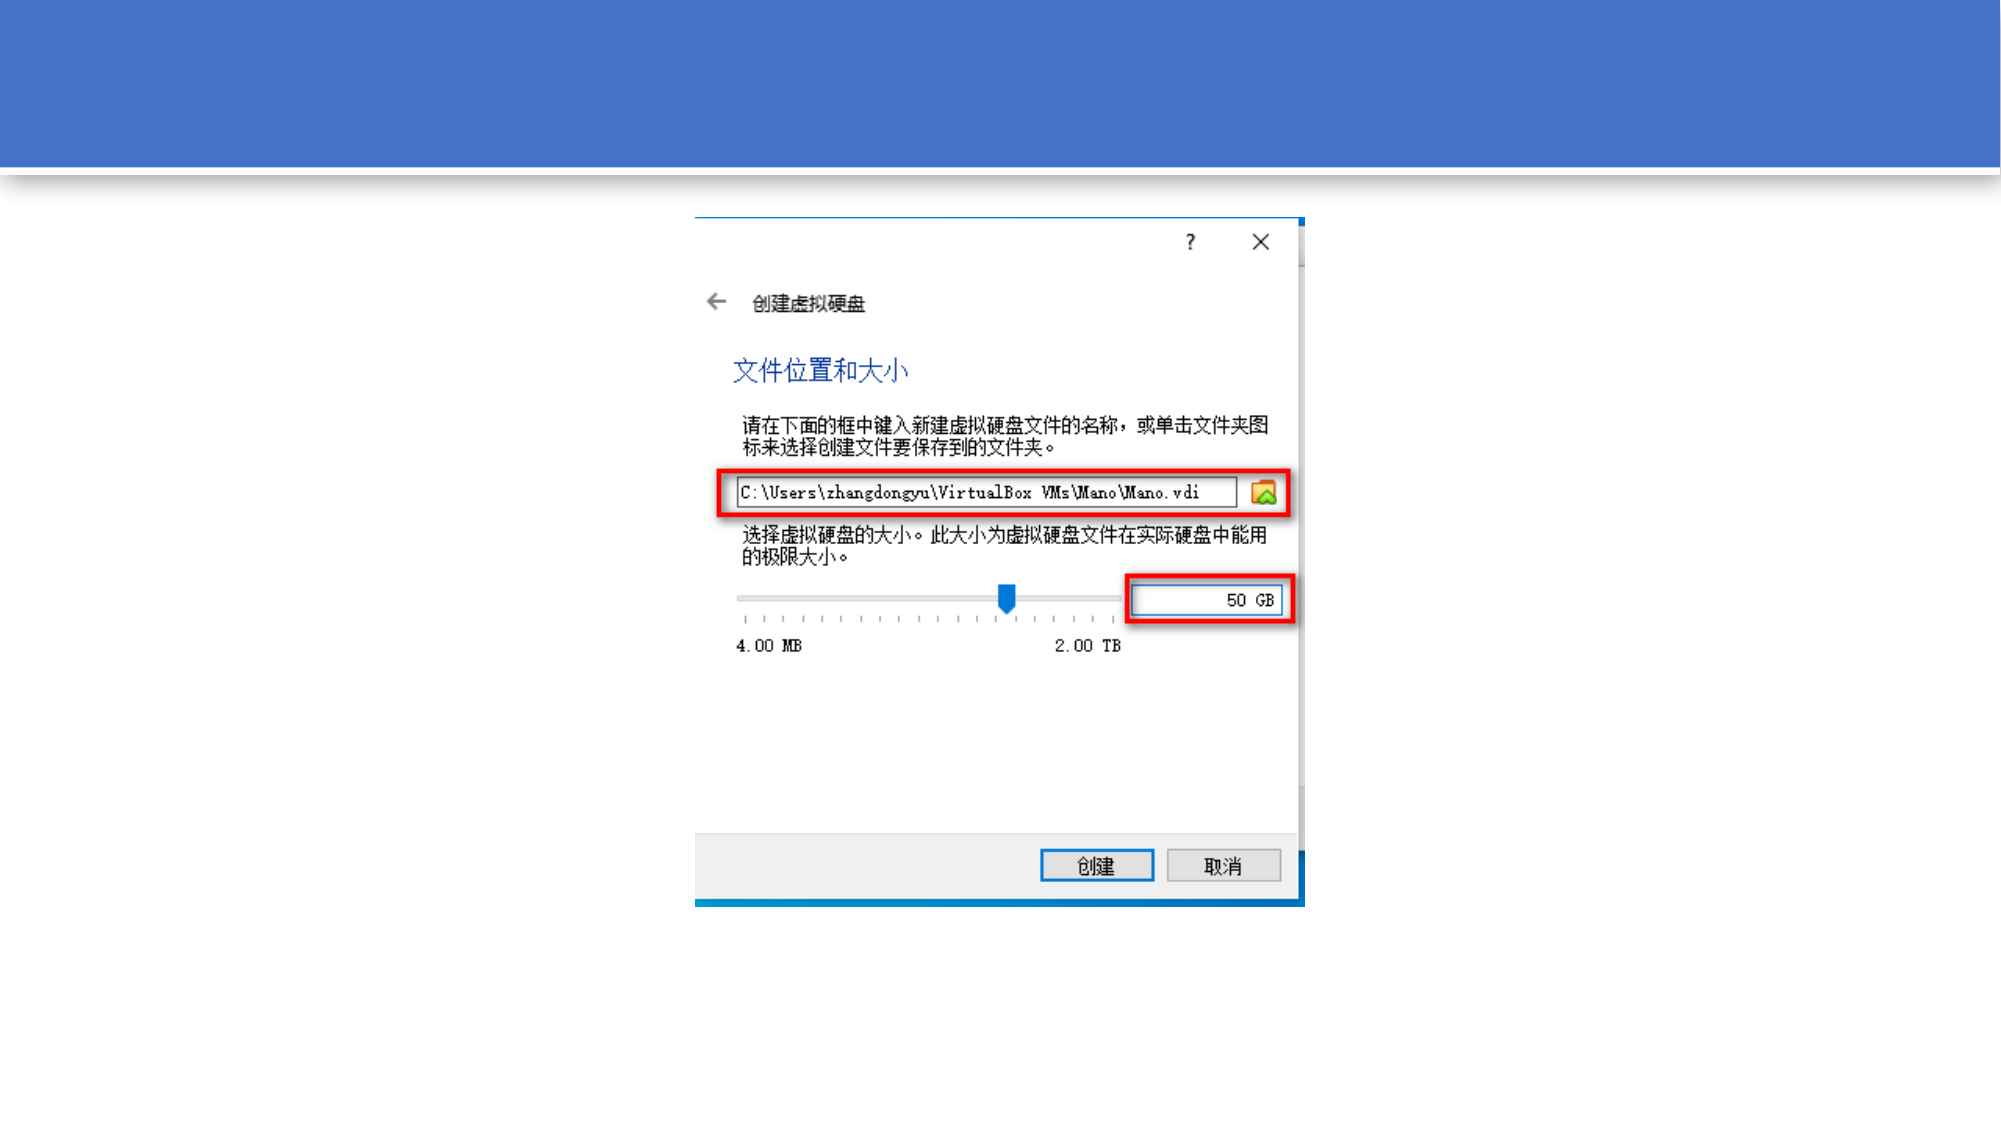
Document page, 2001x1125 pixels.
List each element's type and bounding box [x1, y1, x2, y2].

picture [695, 217, 1305, 907]
